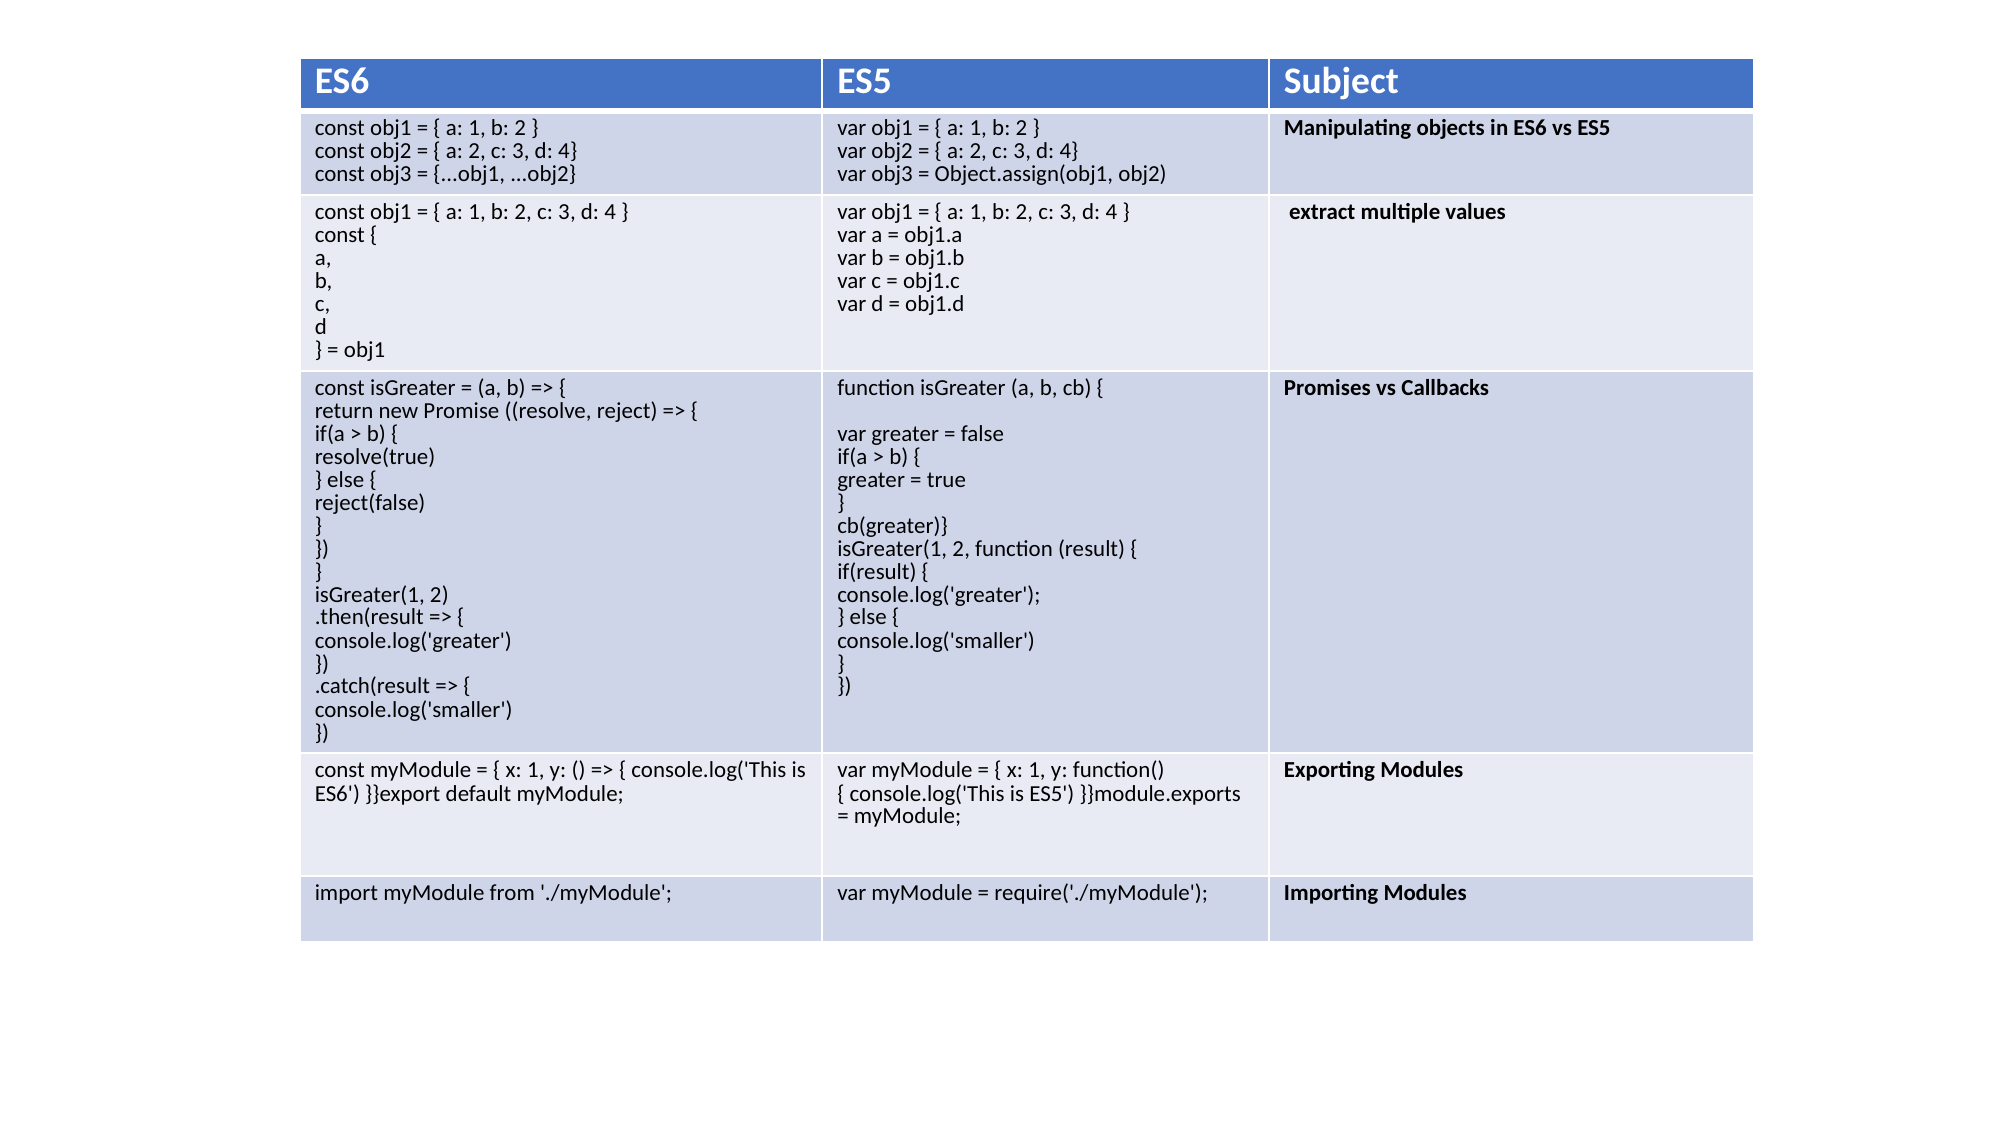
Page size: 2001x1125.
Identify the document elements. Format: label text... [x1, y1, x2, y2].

table_header ES6 [301, 59, 821, 108]
table_cell Importing Modules [1270, 877, 1753, 941]
table_cell const obj1 = { a: 1, b: 2, c: 3, d: 4 } const { a, b, c, d } = obj1 [301, 196, 821, 370]
table_cell Exporting Modules [1270, 754, 1753, 875]
table_cell function isGreater (a, b, cb) { var greater = false if(a > b) { greater = true } cb(greater)} isGreater(1, 2, function (result) { if(result) { console.log('greater'); } else { console.log('smaller') } }) [823, 372, 1268, 752]
table_cell var obj1 = { a: 1, b: 2, c: 3, d: 4 } var a = obj1.a var b = obj1.b var c = obj1.c var d = obj1.d [823, 196, 1268, 370]
table_cell Promises vs Callbacks [1270, 372, 1753, 752]
table_cell var obj1 = { a: 1, b: 2 } var obj2 = { a: 2, c: 3, d: 4} var obj3 = Object.assign(obj1, obj2) [823, 114, 1268, 194]
table_cell const obj1 = { a: 1, b: 2 } const obj2 = { a: 2, c: 3, d: 4} const obj3 = {...obj1, ...obj2} [301, 114, 821, 194]
table_cell extract multiple values [1270, 196, 1753, 370]
table_header ES5 [823, 59, 1268, 108]
table_cell import myModule from './myModule'; [301, 877, 821, 941]
table_cell const myModule = { x: 1, y: () => { console.log('This is ES6') }}export default myModule; [301, 754, 821, 875]
table_header Subject [1270, 59, 1753, 108]
table_cell var myModule = { x: 1, y: function(){ console.log('This is ES5') }}module.exports = myModule; [823, 754, 1268, 875]
table_cell var myModule = require('./myModule'); [823, 877, 1268, 941]
table_cell Manipulating objects in ES6 vs ES5 [1270, 114, 1753, 194]
table_cell const isGreater = (a, b) => { return new Promise ((resolve, reject) => { if(a > b) { resolve(true) } else { reject(false) } }) } isGreater(1, 2) .then(result => { console.log('greater') }) .catch(result => { console.log('smaller') }) [301, 372, 821, 752]
